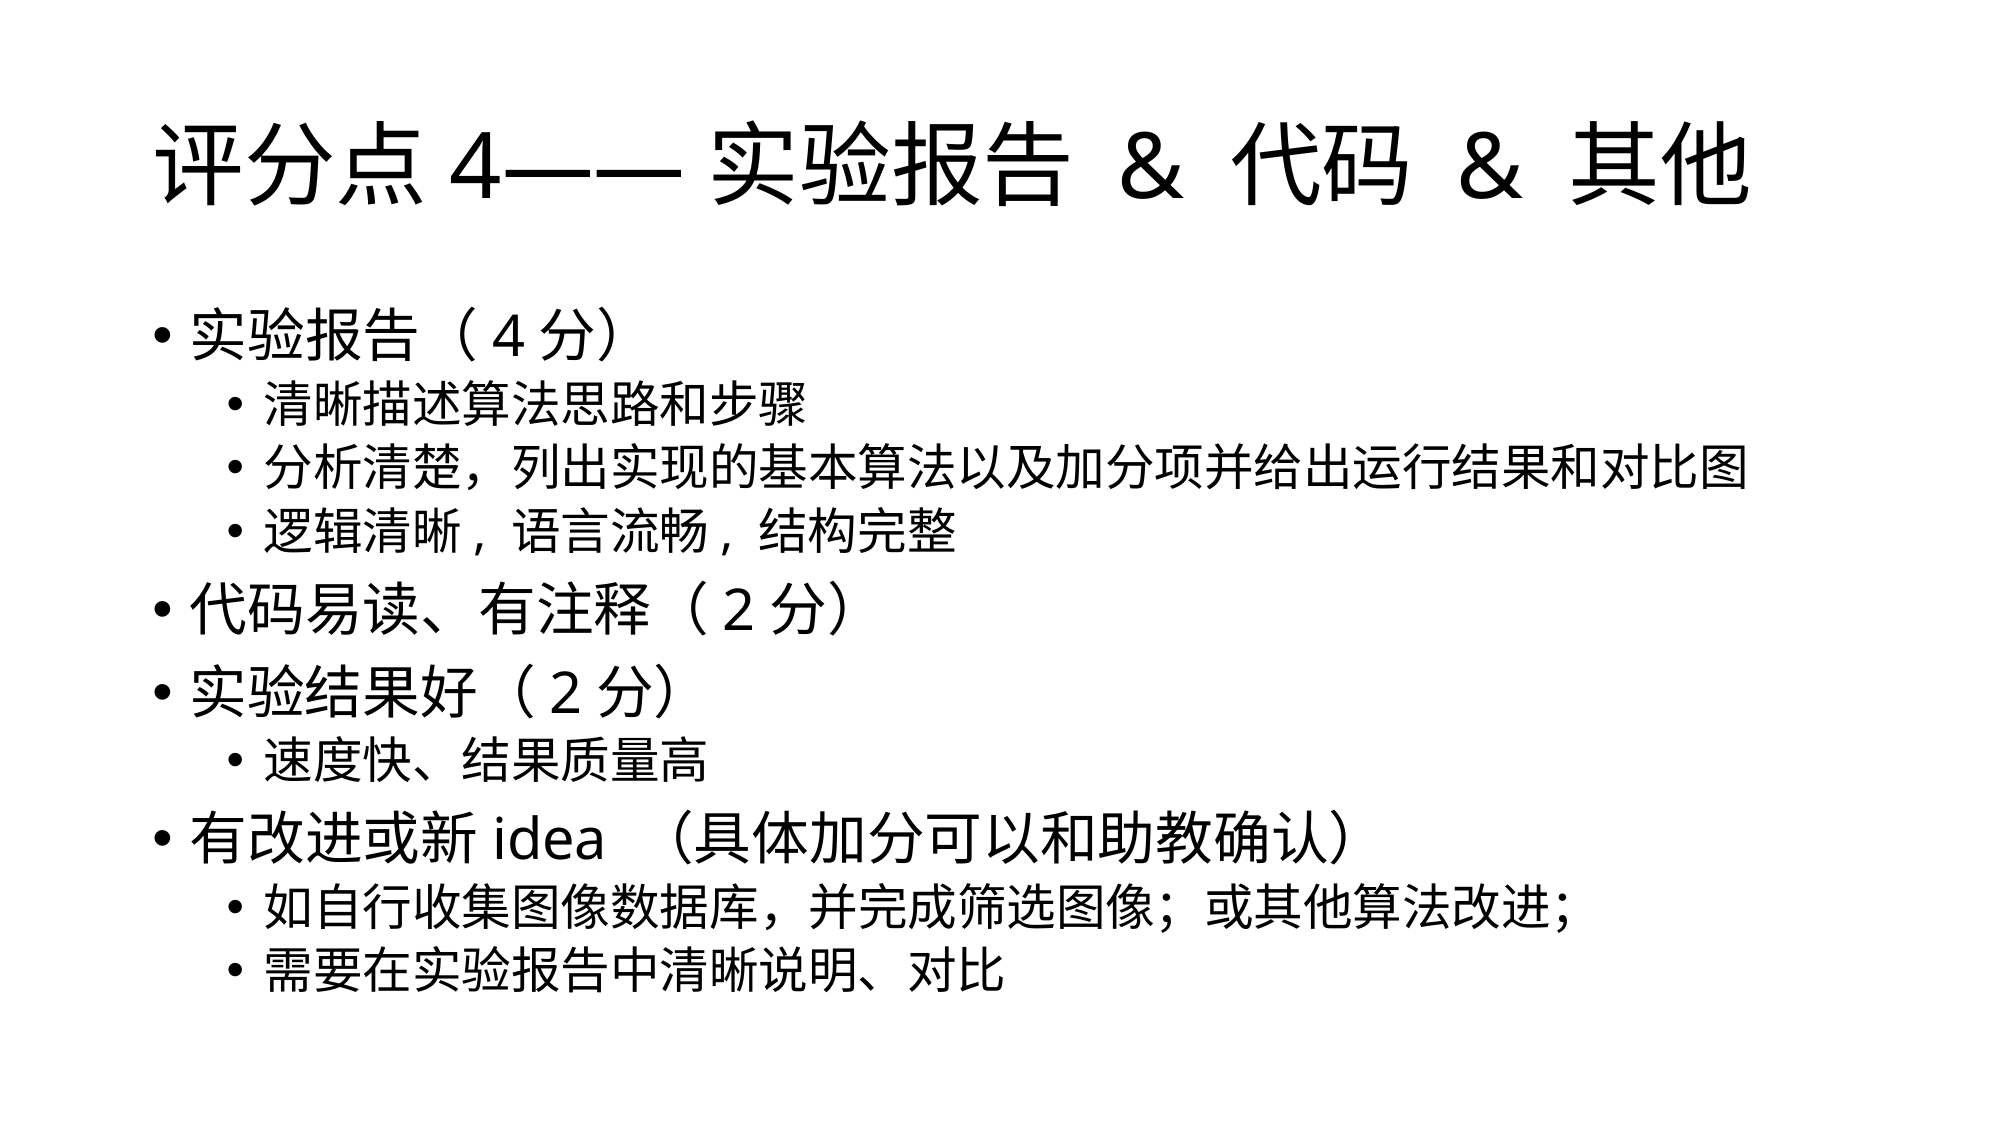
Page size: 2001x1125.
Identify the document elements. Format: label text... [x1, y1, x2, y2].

list 实验报告（4分） 清晰描述算法思路和步骤 分析清楚，列出实现的基本算法以及加分项并给出运行结果和对比图 逻辑清晰, 语言流畅, 结构完整 代码易读、有注释（2分） 实验结果好（2分） 速度快、结果质量高 有改进或新idea （具体加分可以和助教确认） 如自行收集图像数据库，并完成筛选图像；或其他算法改进； 需要在实验报告中清晰说明、对比 [137, 299, 1863, 1014]
title 评分点4——实验报告 & 代码 & 其他 [137, 59, 1863, 278]
